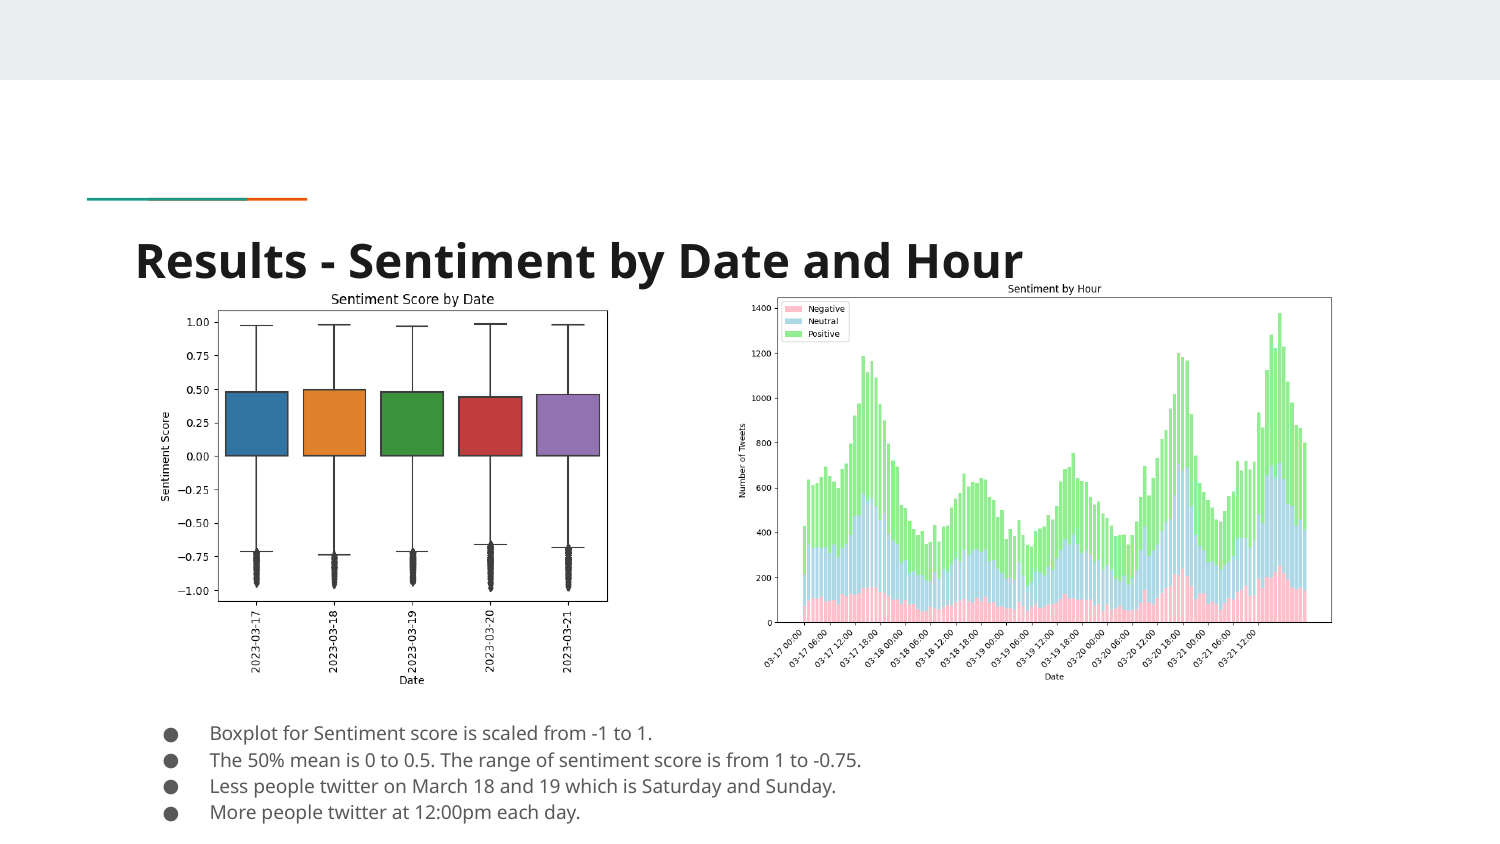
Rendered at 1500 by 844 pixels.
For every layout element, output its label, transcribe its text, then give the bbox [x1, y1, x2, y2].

list Boxplot for Sentiment score is scaled from -1 to 1. The 50% mean is 0 to 0.5. The range of sentiment score is from 1 to -0.75. Less people twitter on March 18 and 19 which is Saturday and Sunday. More people twitter at 12:00pm each day. [119, 703, 1381, 844]
picture [732, 278, 1338, 687]
title Results - Sentiment by Date and Hour [119, 216, 1381, 305]
picture [153, 285, 614, 694]
